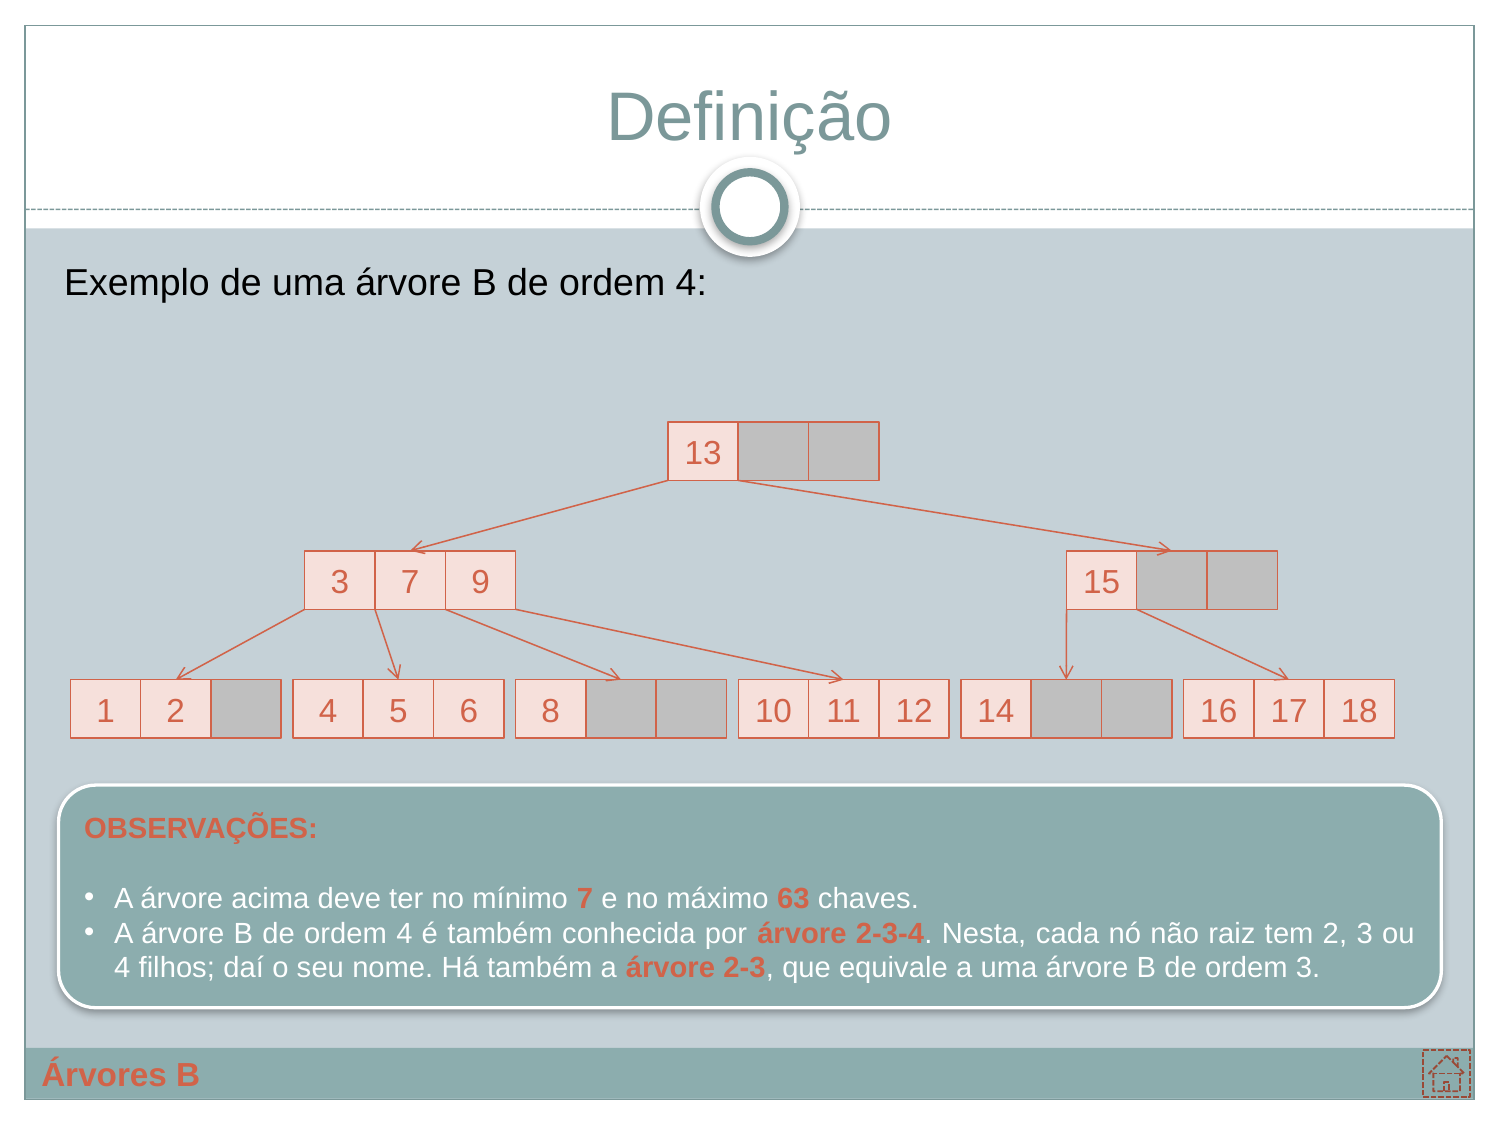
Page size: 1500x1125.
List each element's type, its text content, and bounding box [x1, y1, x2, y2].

text_box OBSERVAÇÕES: A árvore acima deve ter no mínimo 7 e no máximo 63 chaves. A árvore B de ordem 4 é também conhecida por árvore 2-3-4. Nesta, cada nó não raiz tem 2, 3 ou 4 filhos; daí o seu nome. Há também a árvore 2-3, que equivale a uma árvore B de ordem 3. [56, 783, 1444, 1010]
title Definição [49, 37, 1450, 162]
list Exemplo de uma árvore B de ordem 4: [49, 250, 1445, 1008]
text_box [1422, 1049, 1471, 1098]
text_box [70, 421, 1395, 739]
text_box Árvores B [26, 1046, 225, 1101]
